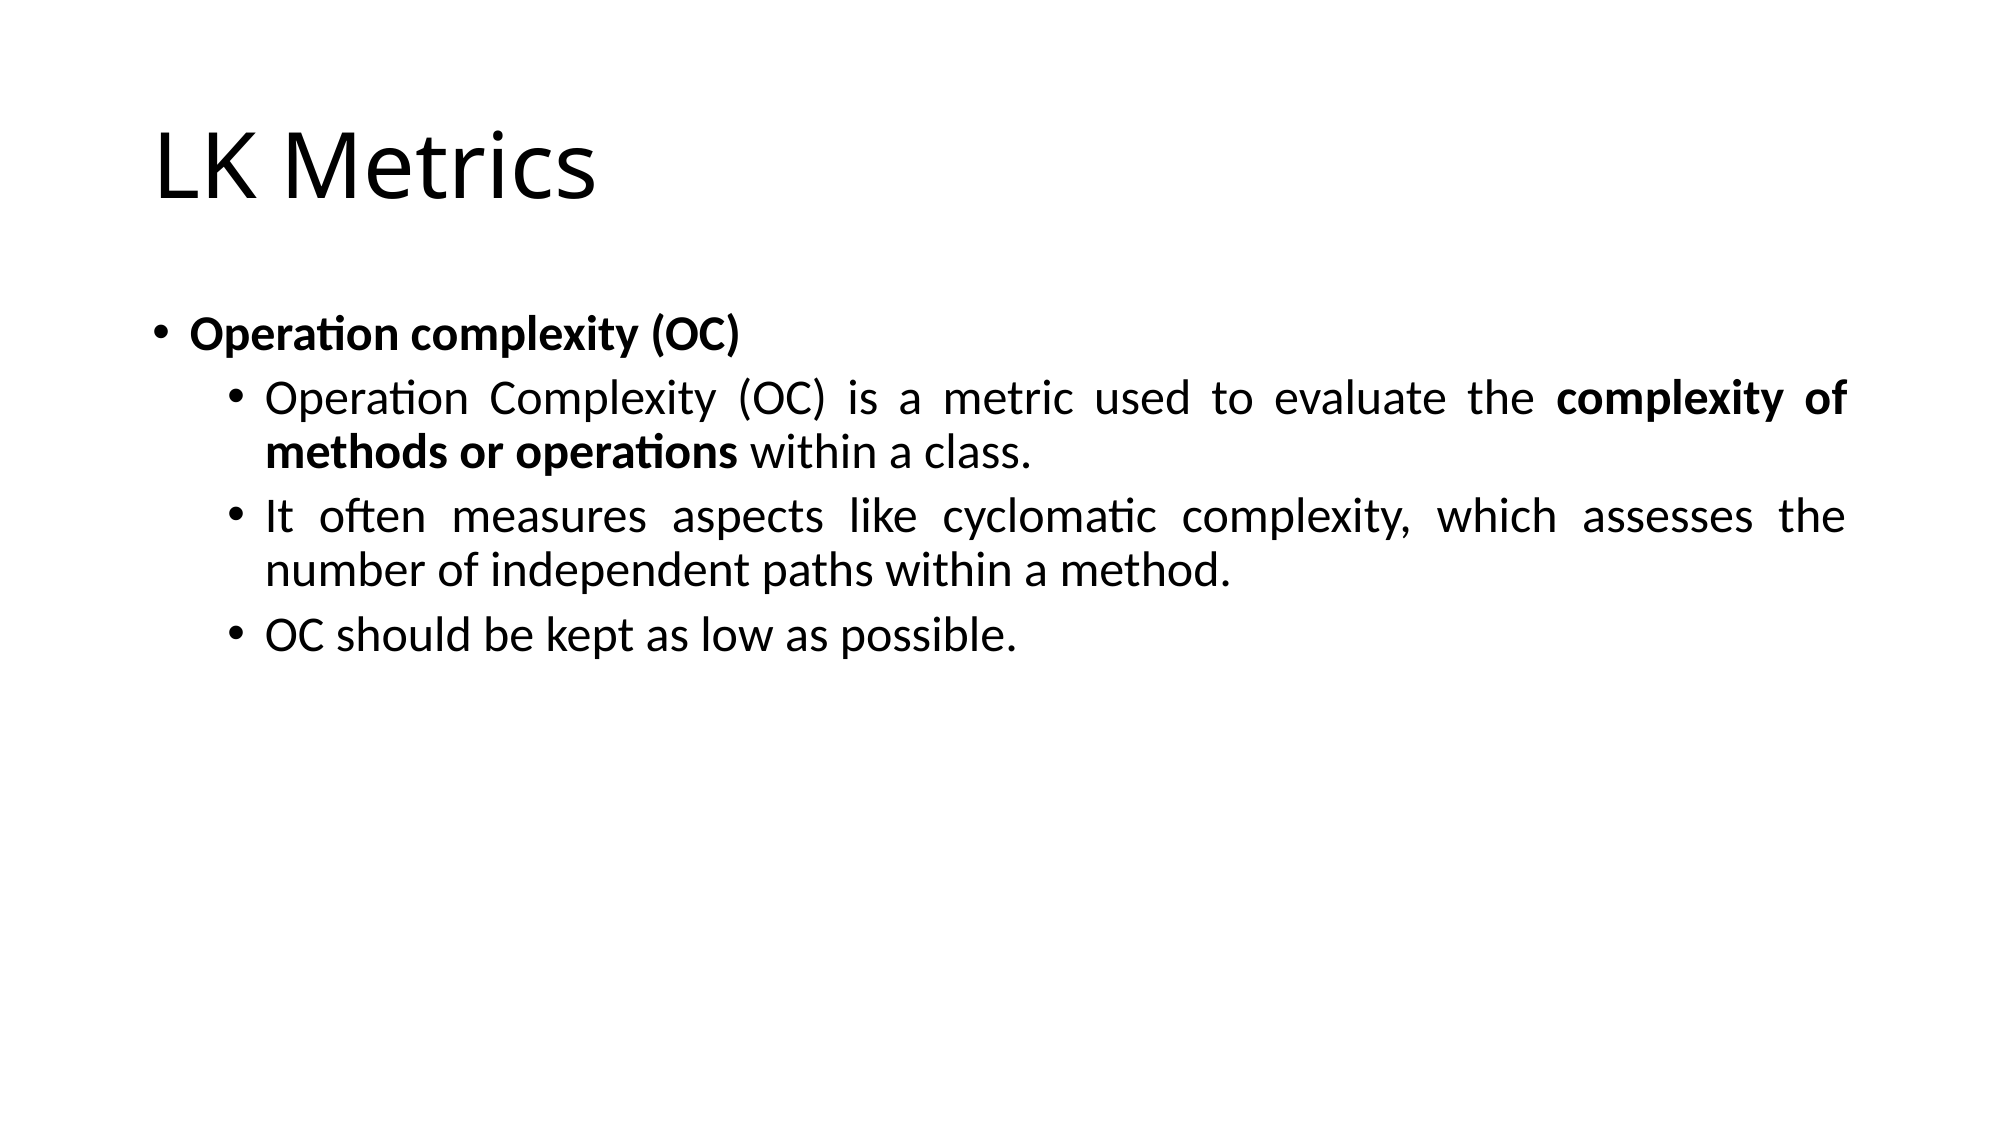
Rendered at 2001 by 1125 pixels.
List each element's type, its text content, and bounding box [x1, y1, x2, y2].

list Operation complexity (OC) Operation Complexity (OC) is a metric used to evaluate the complexity of methods or operations within a class. It often measures aspects like cyclomatic complexity, which assesses the number of independent paths within a method. OC should be kept as low as possible. [137, 299, 1863, 1014]
title LK Metrics [137, 59, 1863, 278]
